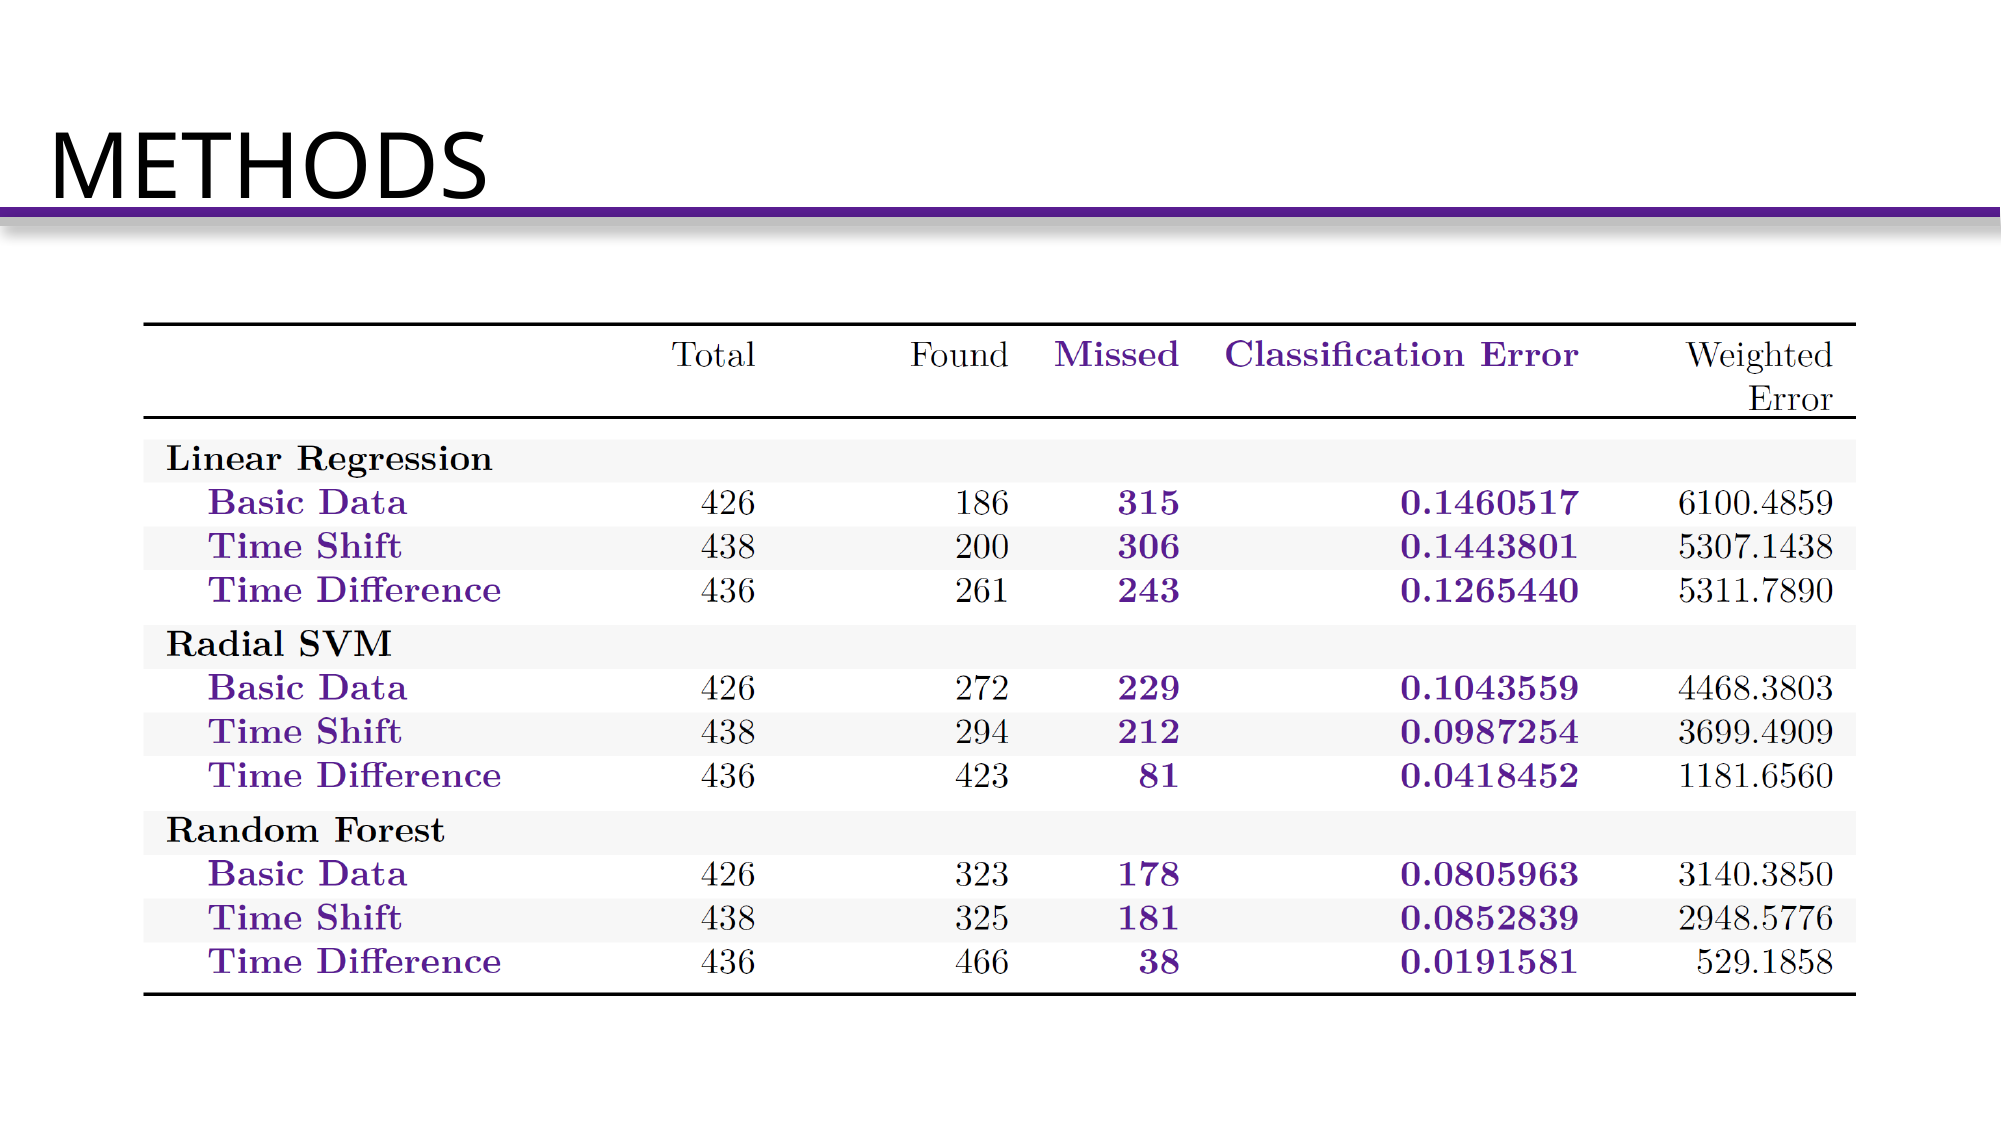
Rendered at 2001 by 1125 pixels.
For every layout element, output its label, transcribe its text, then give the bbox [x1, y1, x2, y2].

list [137, 315, 1863, 1003]
title Methods [32, 59, 1952, 278]
